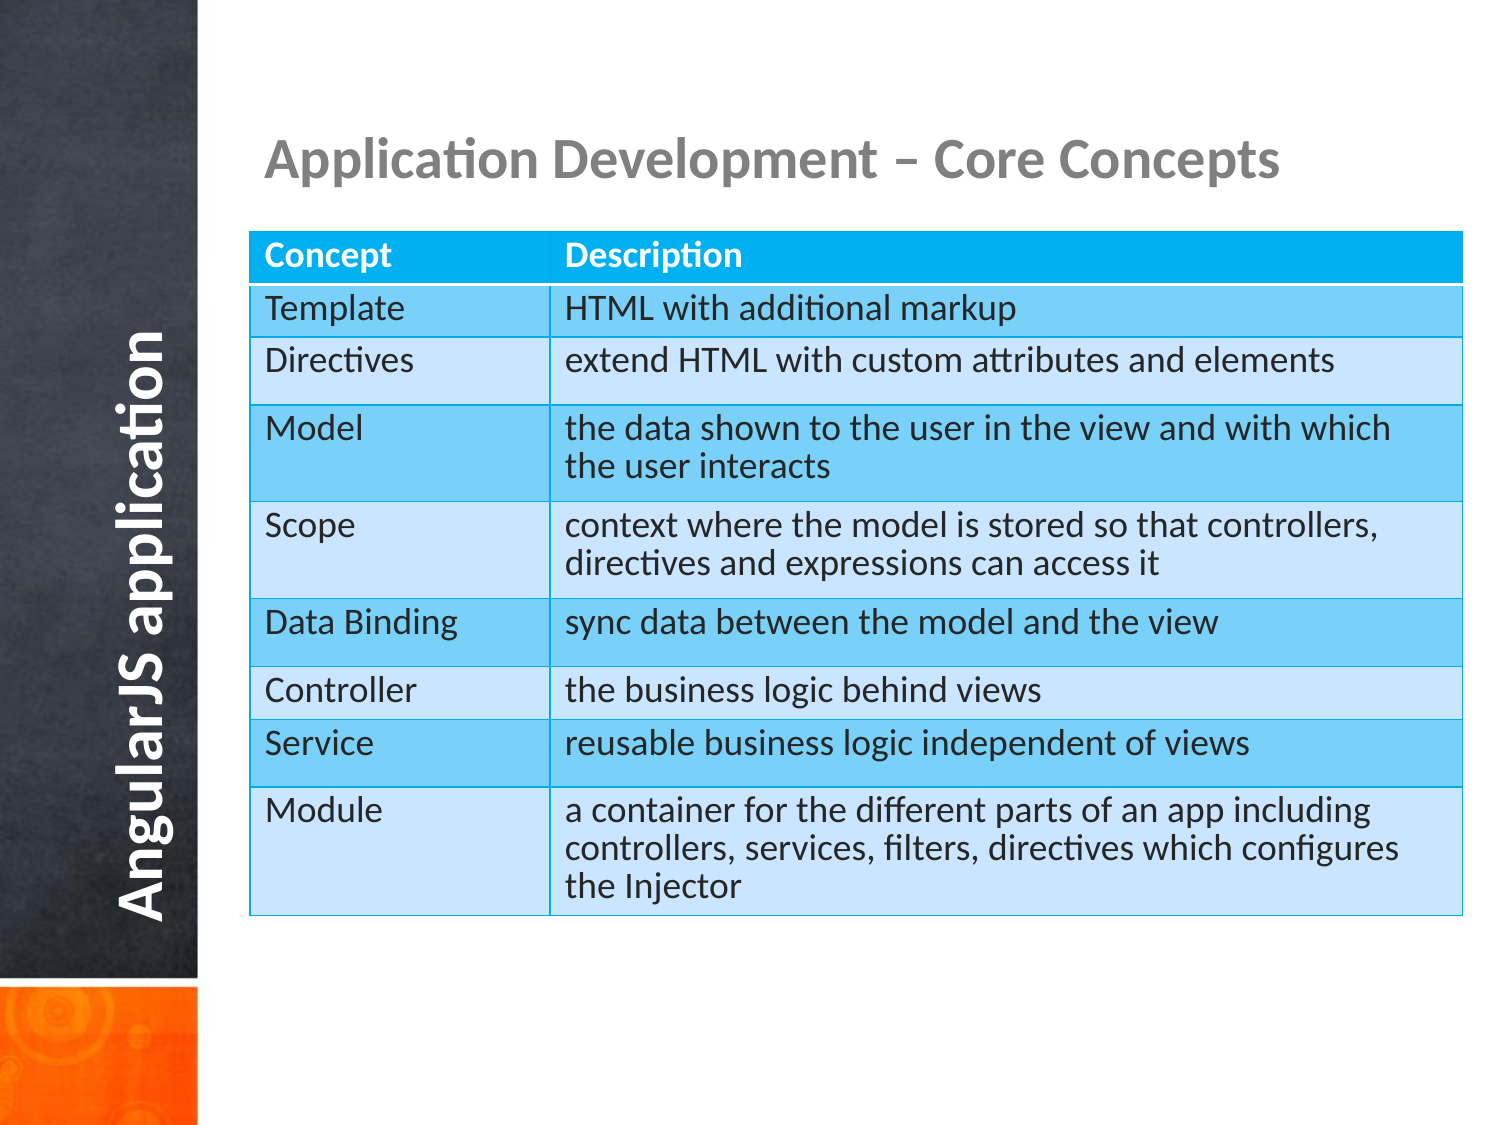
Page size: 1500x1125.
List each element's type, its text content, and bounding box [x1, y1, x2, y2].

table_cell sync data between the model and the view [551, 599, 1462, 666]
table_cell reusable business logic independent of views [551, 720, 1462, 786]
picture [0, 0, 1500, 1125]
table_cell Controller [251, 667, 549, 719]
table_cell Template [251, 286, 549, 336]
table_cell Scope [251, 502, 549, 598]
table_header Description [551, 232, 1462, 283]
table_cell a container for the different parts of an app including controllers, services, filters, directives which configures the Injector [551, 788, 1462, 915]
table_cell HTML with additional markup [551, 286, 1462, 336]
table_header Concept [251, 232, 549, 283]
text_box Application Development – Core Concepts [249, 112, 1463, 225]
table_cell the business logic behind views [551, 667, 1462, 719]
table_cell the data shown to the user in the view and with which the user interacts [551, 406, 1462, 501]
text_box AngularJS application [12, 37, 184, 938]
table_cell Module [251, 788, 549, 915]
table_cell Data Binding [251, 599, 549, 666]
table_cell Model [251, 406, 549, 501]
table_cell Service [251, 720, 549, 786]
table_cell context where the model is stored so that controllers, directives and expressions can access it [551, 502, 1462, 598]
table_cell extend HTML with custom attributes and elements [551, 338, 1462, 404]
table_cell Directives [251, 338, 549, 404]
